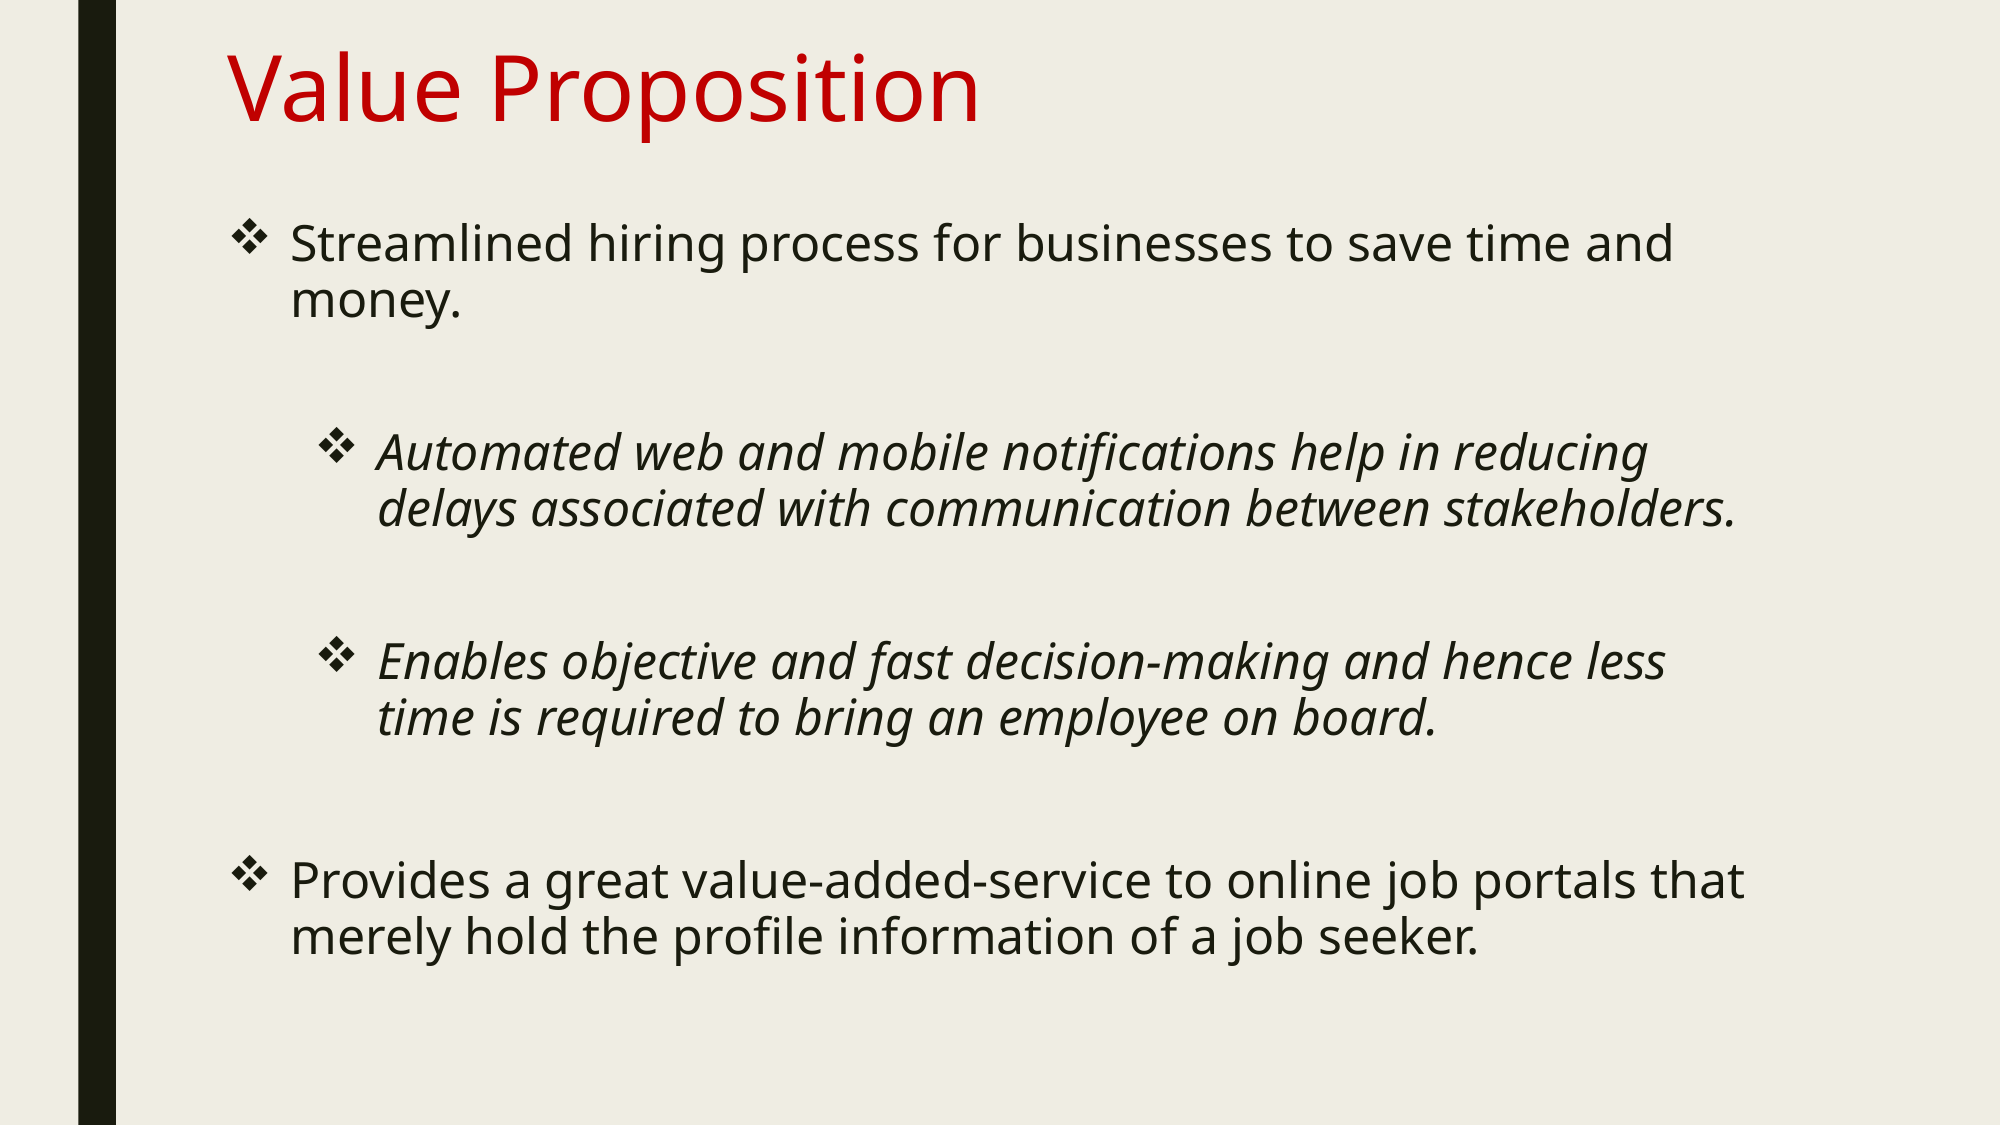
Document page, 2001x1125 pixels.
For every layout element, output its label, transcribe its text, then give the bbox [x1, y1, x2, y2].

list Streamlined hiring process for businesses to save time and money. Automated web and mobile notifications help in reducing delays associated with communication between stakeholders. Enables objective and fast decision-making and hence less time is required to bring an employee on board. Provides a great value-added-service to online job portals that merely hold the profile information of a job seeker. [212, 208, 1788, 1056]
title Value Proposition [212, 35, 1788, 179]
